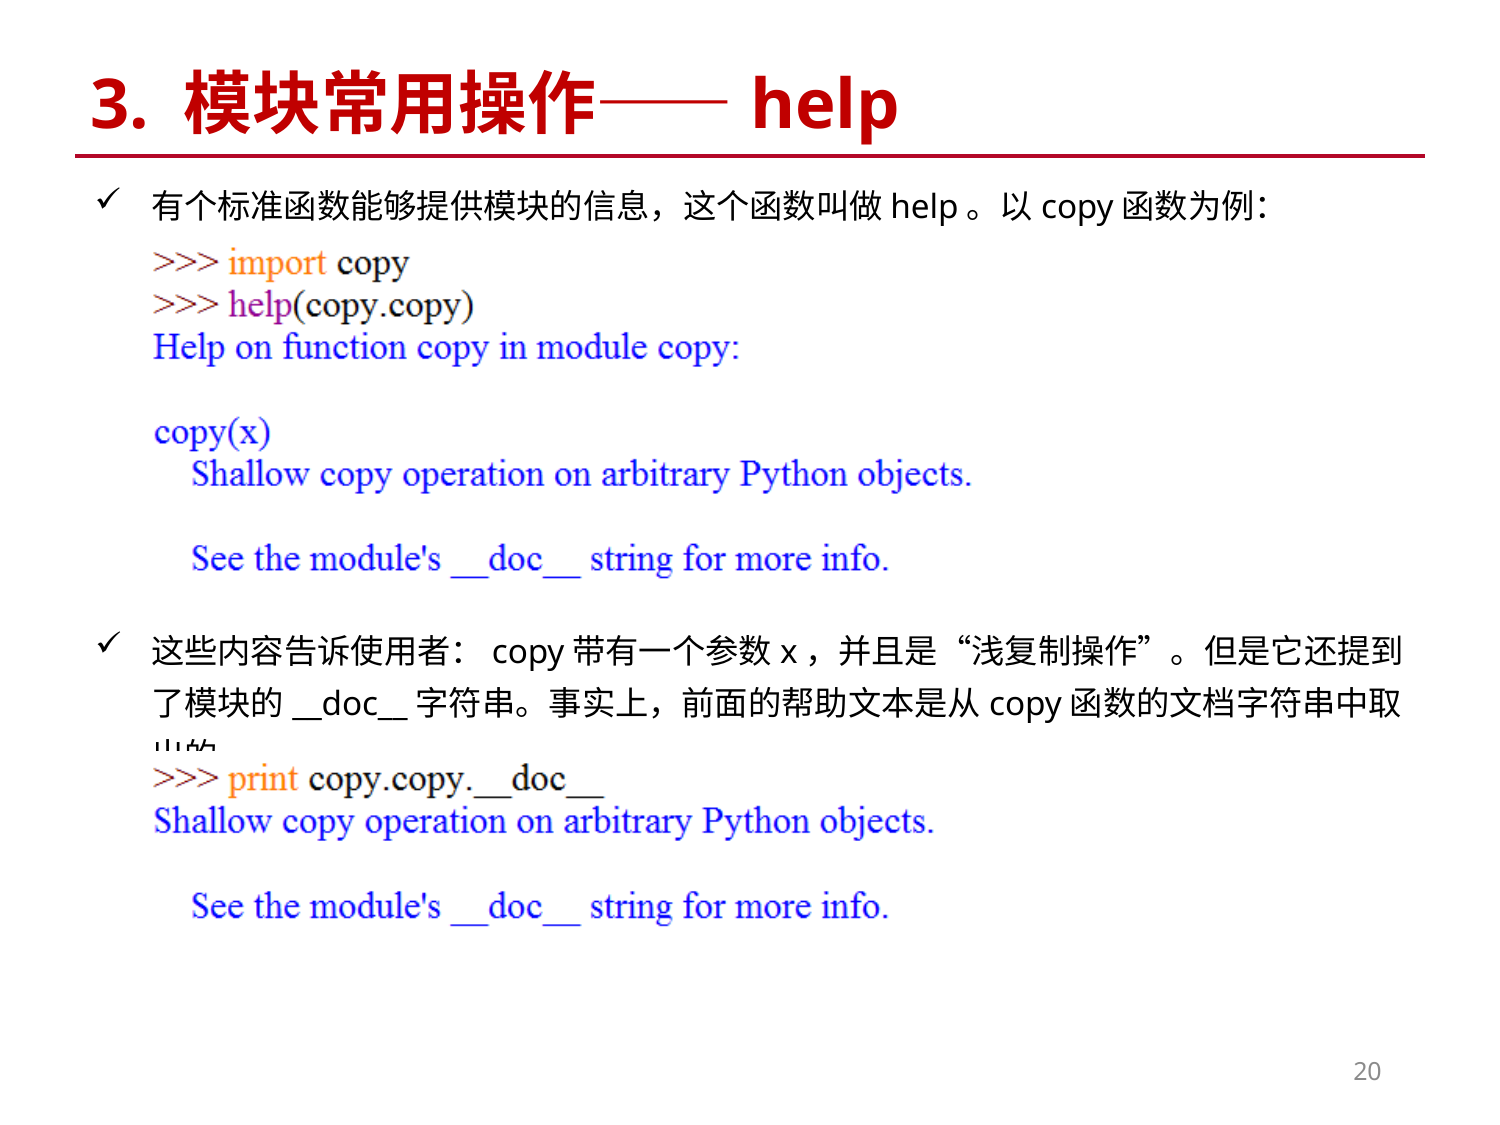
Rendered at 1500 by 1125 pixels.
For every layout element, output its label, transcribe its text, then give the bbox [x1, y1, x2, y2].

slide_number 20 [1059, 1042, 1397, 1103]
text_box 有个标准函数能够提供模块的信息，这个函数叫做help。以copy函数为例： [79, 166, 1431, 233]
title 3. 模块常用操作——help [75, 59, 1425, 153]
picture [152, 751, 1012, 931]
text_box 这些内容告诉使用者：copy带有一个参数x，并且是“浅复制操作”。但是它还提到了模块的__doc__字符串。事实上，前面的帮助文本是从copy函数的文档字符串中取出的。 [80, 610, 1432, 782]
picture [149, 240, 1020, 591]
